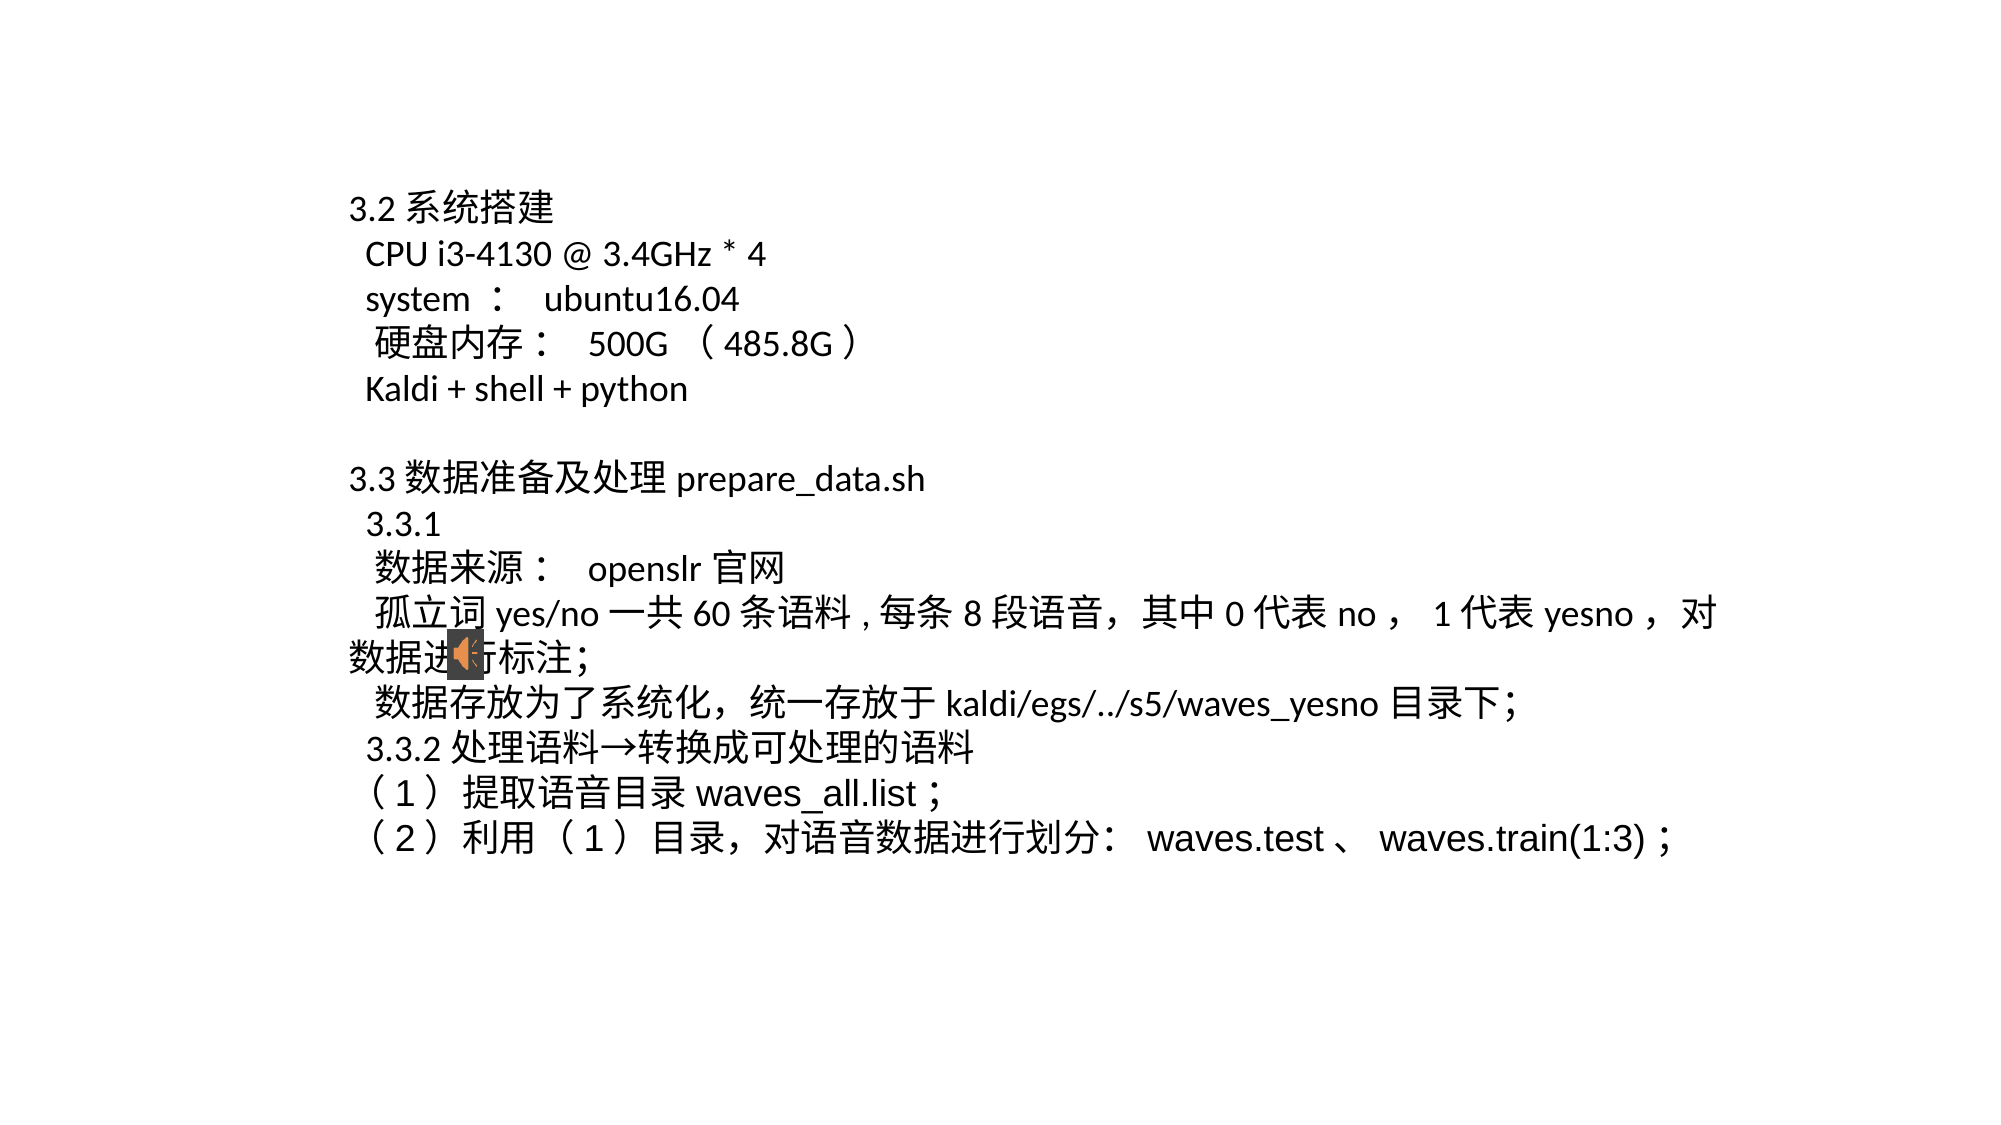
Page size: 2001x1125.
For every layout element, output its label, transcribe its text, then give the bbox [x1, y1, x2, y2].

picture [446, 627, 485, 681]
text_box 3.2系统搭建 CPU i3-4130 @ 3.4GHz * 4 system ： ubuntu16.04 硬盘内存 ： 500G（485.8G） Kaldi + shell + python 3.3数据准备及处理prepare_data.sh 3.3.1 数据来源 ： openslr官网 孤立词yes/no一共60条语料,每条8段语音，其中0代表no，1代表yesno，对数据进行标注； 数据存放为了系统化，统一存放于kaldi/egs/../s5/waves_yesno目录下； 3.3.2处理语料→转换成可处理的语料 （1）提取语音目录waves_all.list； （2）利用（1）目录，对语音数据进行划分：waves.test、waves.train(1:3)； [333, 176, 1742, 957]
